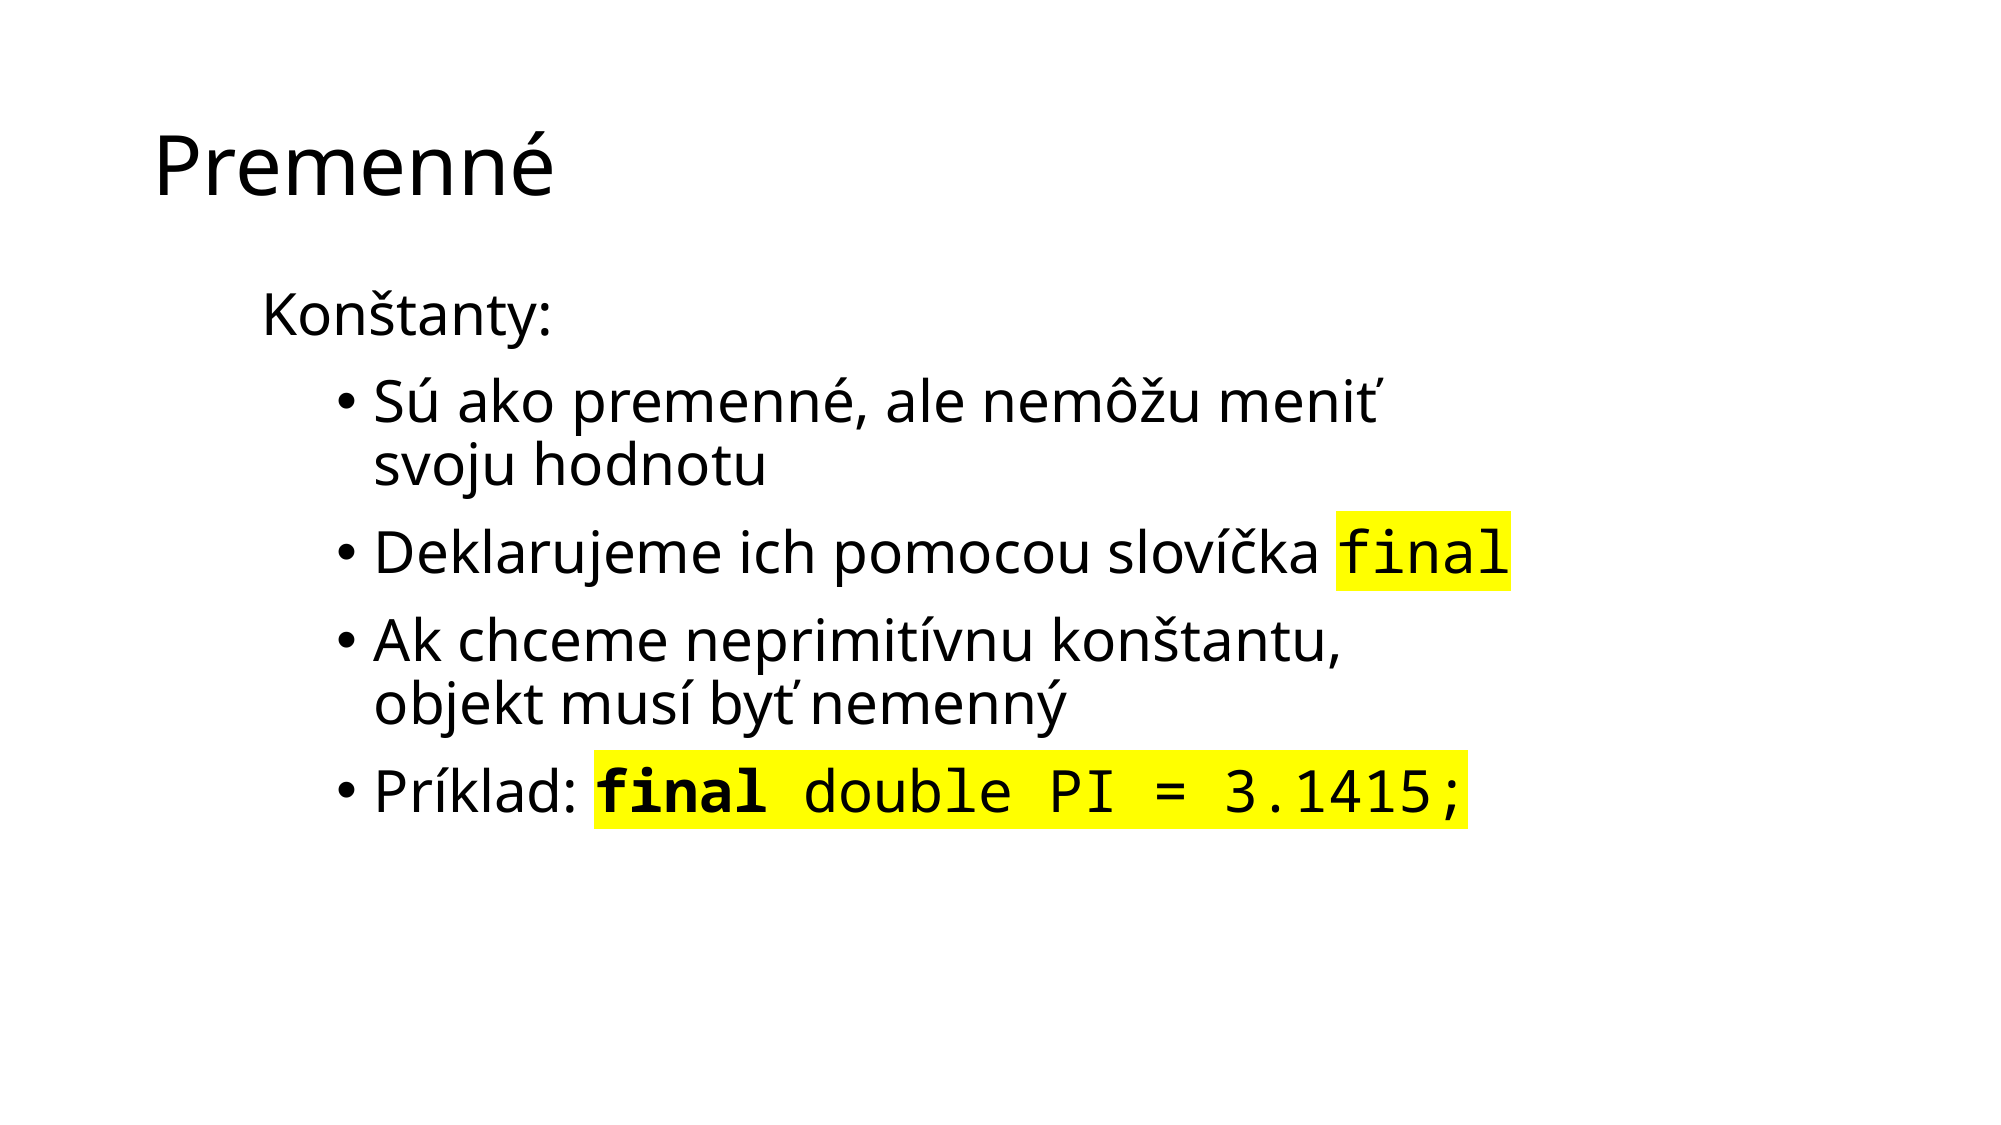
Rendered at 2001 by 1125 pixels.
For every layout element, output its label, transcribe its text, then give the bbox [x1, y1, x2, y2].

title Premenné [137, 59, 1863, 278]
list Konštanty: Sú ako premenné, ale nemôžu meniť svoju hodnotu Deklarujeme ich pomocou slovíčka final Ak chceme neprimitívnu konštantu, objekt musí byť nemenný Príklad: final double PI = 3.1415; [246, 277, 1527, 995]
